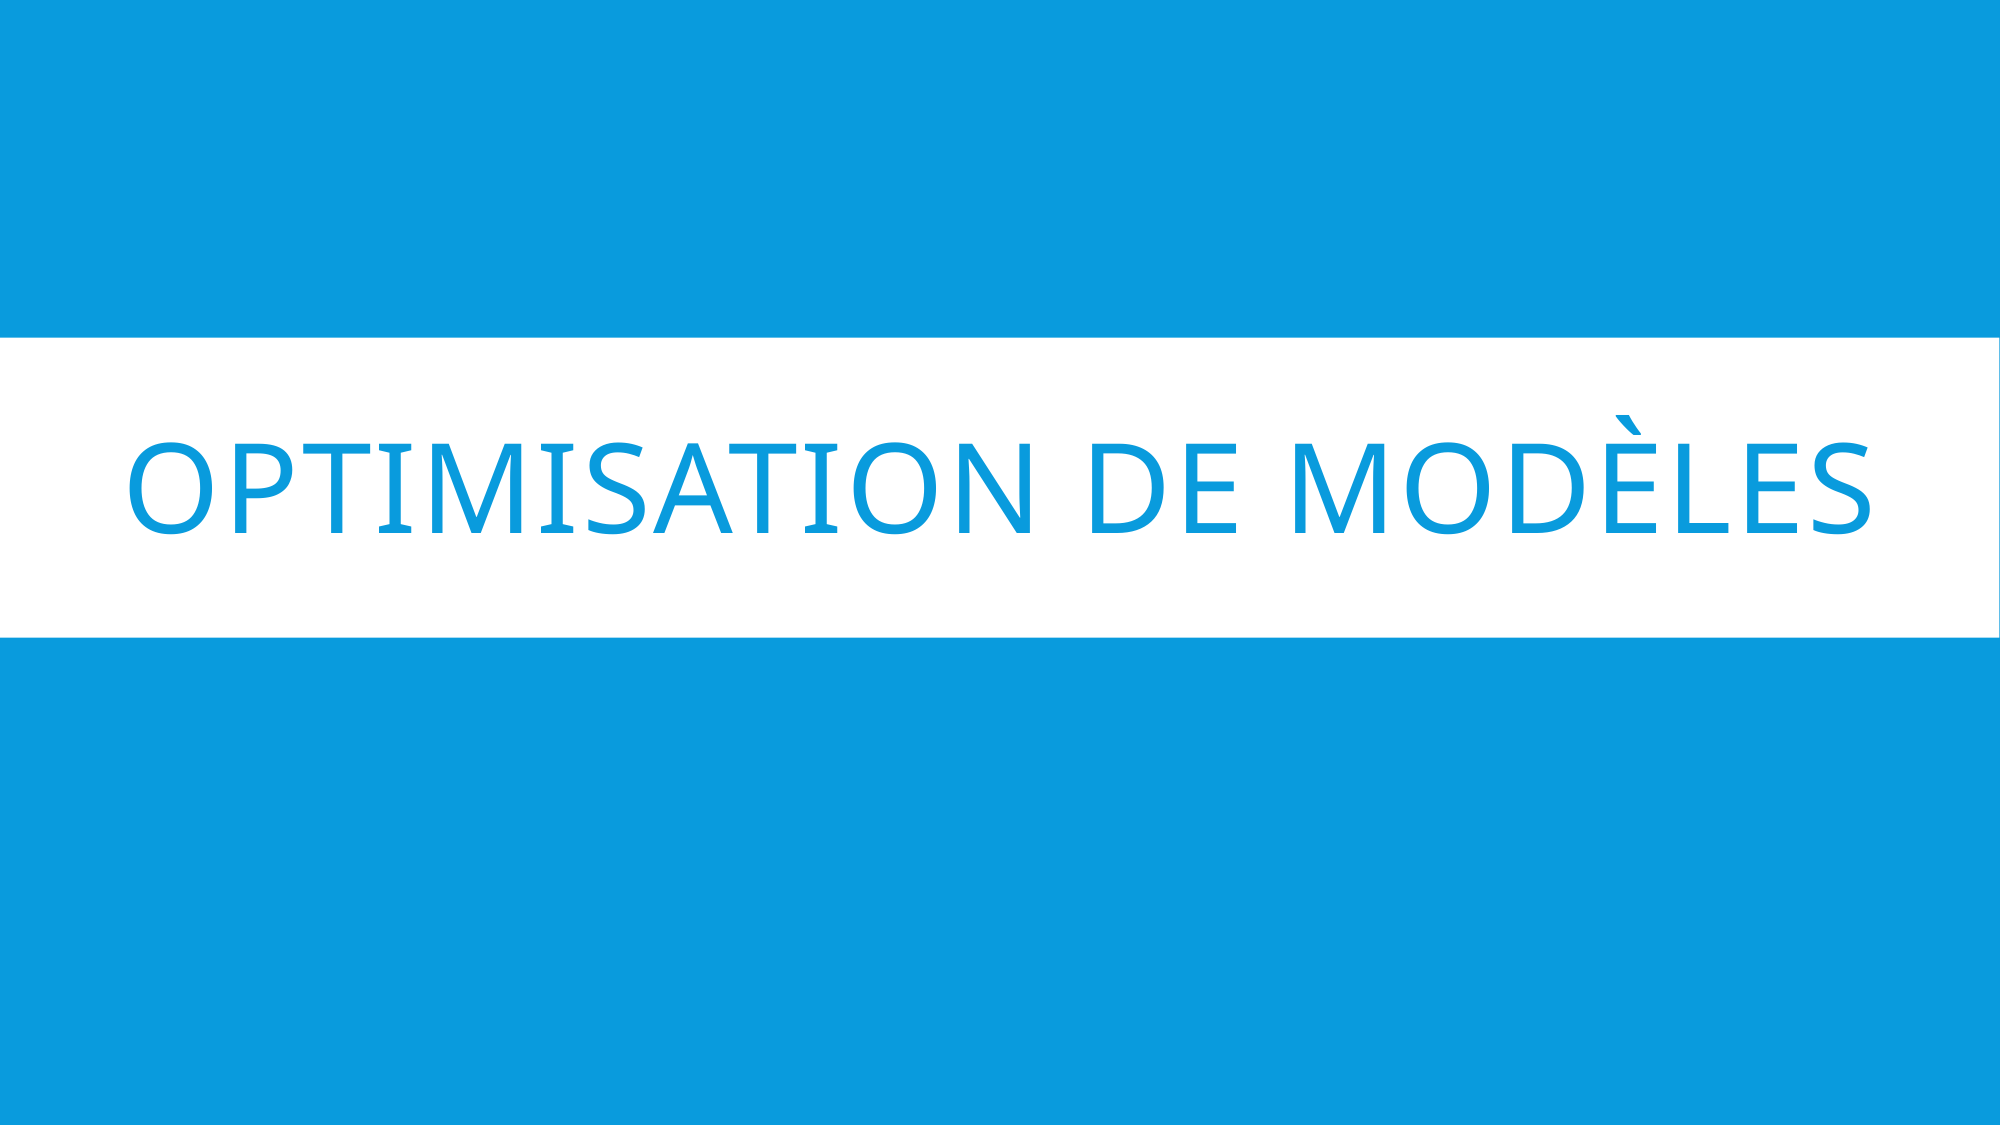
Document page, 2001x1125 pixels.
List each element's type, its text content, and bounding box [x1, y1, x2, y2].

title Optimisation de modèles [60, 355, 1942, 641]
